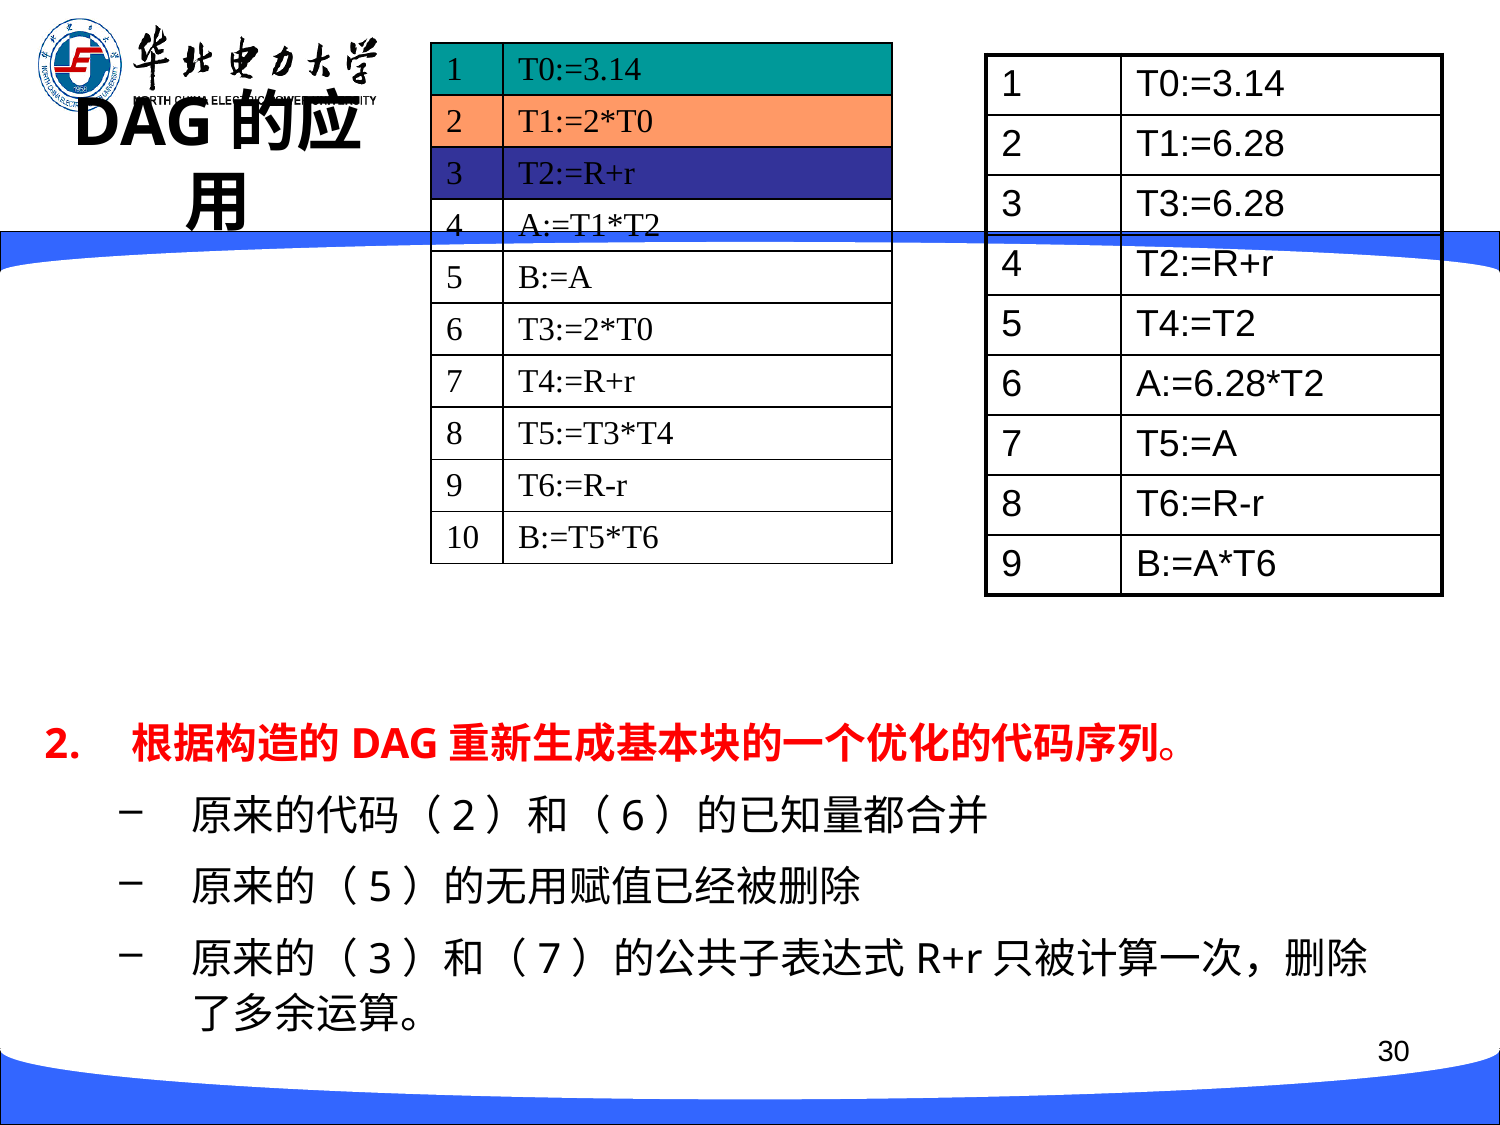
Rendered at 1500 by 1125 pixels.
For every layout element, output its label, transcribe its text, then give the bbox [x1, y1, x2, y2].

table_cell B:=A*T6 [1122, 536, 1440, 593]
title DAG的应用 [51, 90, 384, 228]
table_cell T1:=6.28 [1122, 116, 1440, 174]
table_header 1 [432, 44, 502, 94]
table_cell 6 [432, 304, 502, 354]
table_cell T4:=R+r [504, 356, 891, 406]
table_cell 4 [988, 236, 1120, 294]
table_header T0:=3.14 [504, 44, 891, 94]
table_cell 2 [988, 116, 1120, 174]
table_cell B:=A [504, 252, 891, 302]
table_cell A:=6.28*T2 [1122, 356, 1440, 414]
table_cell 4 [432, 200, 502, 250]
table_cell 8 [432, 408, 502, 459]
table_cell 9 [988, 536, 1120, 593]
table_cell A:=T1*T2 [504, 200, 891, 250]
table_cell 3 [988, 176, 1120, 234]
table_cell T2:=R+r [1122, 236, 1440, 294]
table_cell T1:=2*T0 [504, 96, 891, 146]
table_cell T6:=R-r [504, 460, 891, 511]
table_cell T5:=T3*T4 [504, 408, 891, 459]
table_cell 8 [988, 476, 1120, 534]
picture [0, 0, 414, 126]
table_cell 10 [432, 512, 502, 563]
table_cell T6:=R-r [1122, 476, 1440, 534]
table_header 1 [988, 57, 1120, 114]
table_header T0:=3.14 [1122, 57, 1440, 114]
table_cell T5:=A [1122, 416, 1440, 474]
table_cell T4:=T2 [1122, 296, 1440, 354]
table_cell T3:=6.28 [1122, 176, 1440, 234]
table_cell 7 [988, 416, 1120, 474]
table_cell 6 [988, 356, 1120, 414]
table_cell B:=T5*T6 [504, 512, 891, 563]
table_cell 2 [432, 96, 502, 146]
table_cell 5 [432, 252, 502, 302]
table_cell T2:=R+r [504, 148, 891, 198]
list 根据构造的DAG重新生成基本块的一个优化的代码序列。 原来的代码（2）和（6）的已知量都合并 原来的（5）的无用赋值已经被删除 原来的（3）和（7）的公共子表达式R+r只被计算一次，删除了多余运算。 [29, 704, 1424, 1059]
table_cell T3:=2*T0 [504, 304, 891, 354]
table_cell 3 [432, 148, 502, 198]
table_cell 5 [988, 296, 1120, 354]
table_cell 9 [432, 460, 502, 511]
table_cell 7 [432, 356, 502, 406]
slide_number 30 [1074, 1024, 1426, 1103]
